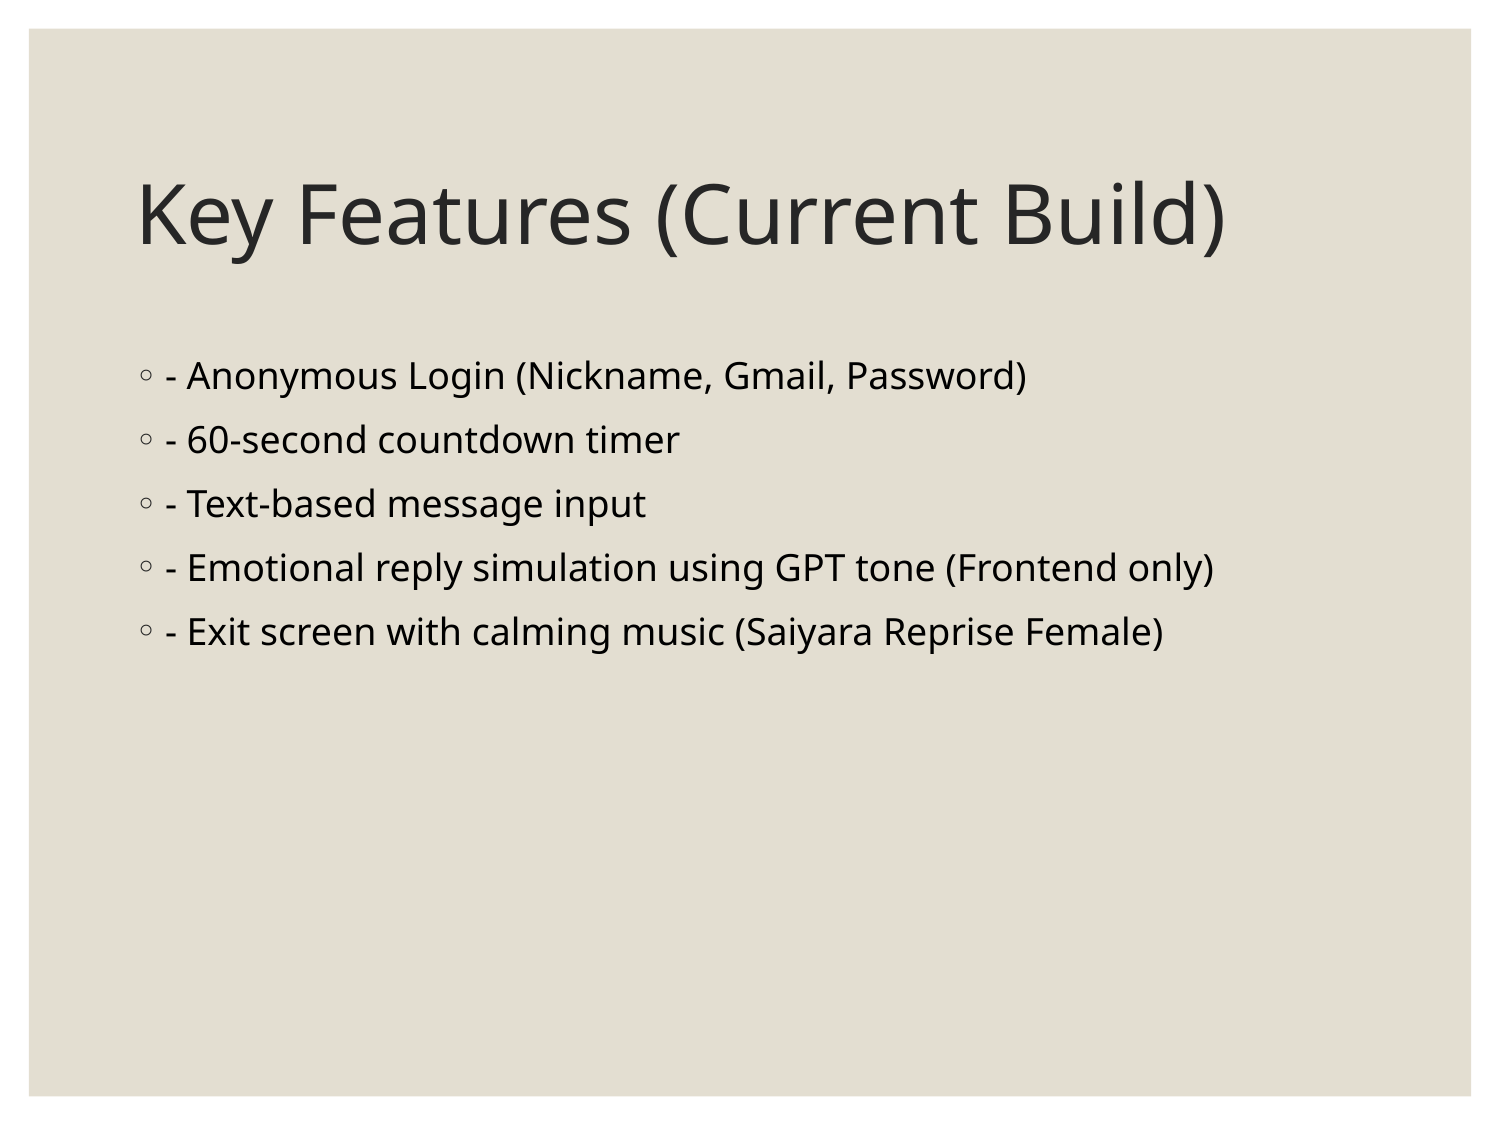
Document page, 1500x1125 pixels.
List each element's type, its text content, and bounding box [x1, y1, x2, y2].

list - Anonymous Login (Nickname, Gmail, Password) - 60-second countdown timer - Text-based message input - Emotional reply simulation using GPT tone (Frontend only) - Exit screen with calming music (Saiyara Reprise Female) [120, 345, 1380, 990]
title Key Features (Current Build) [120, 105, 1380, 331]
